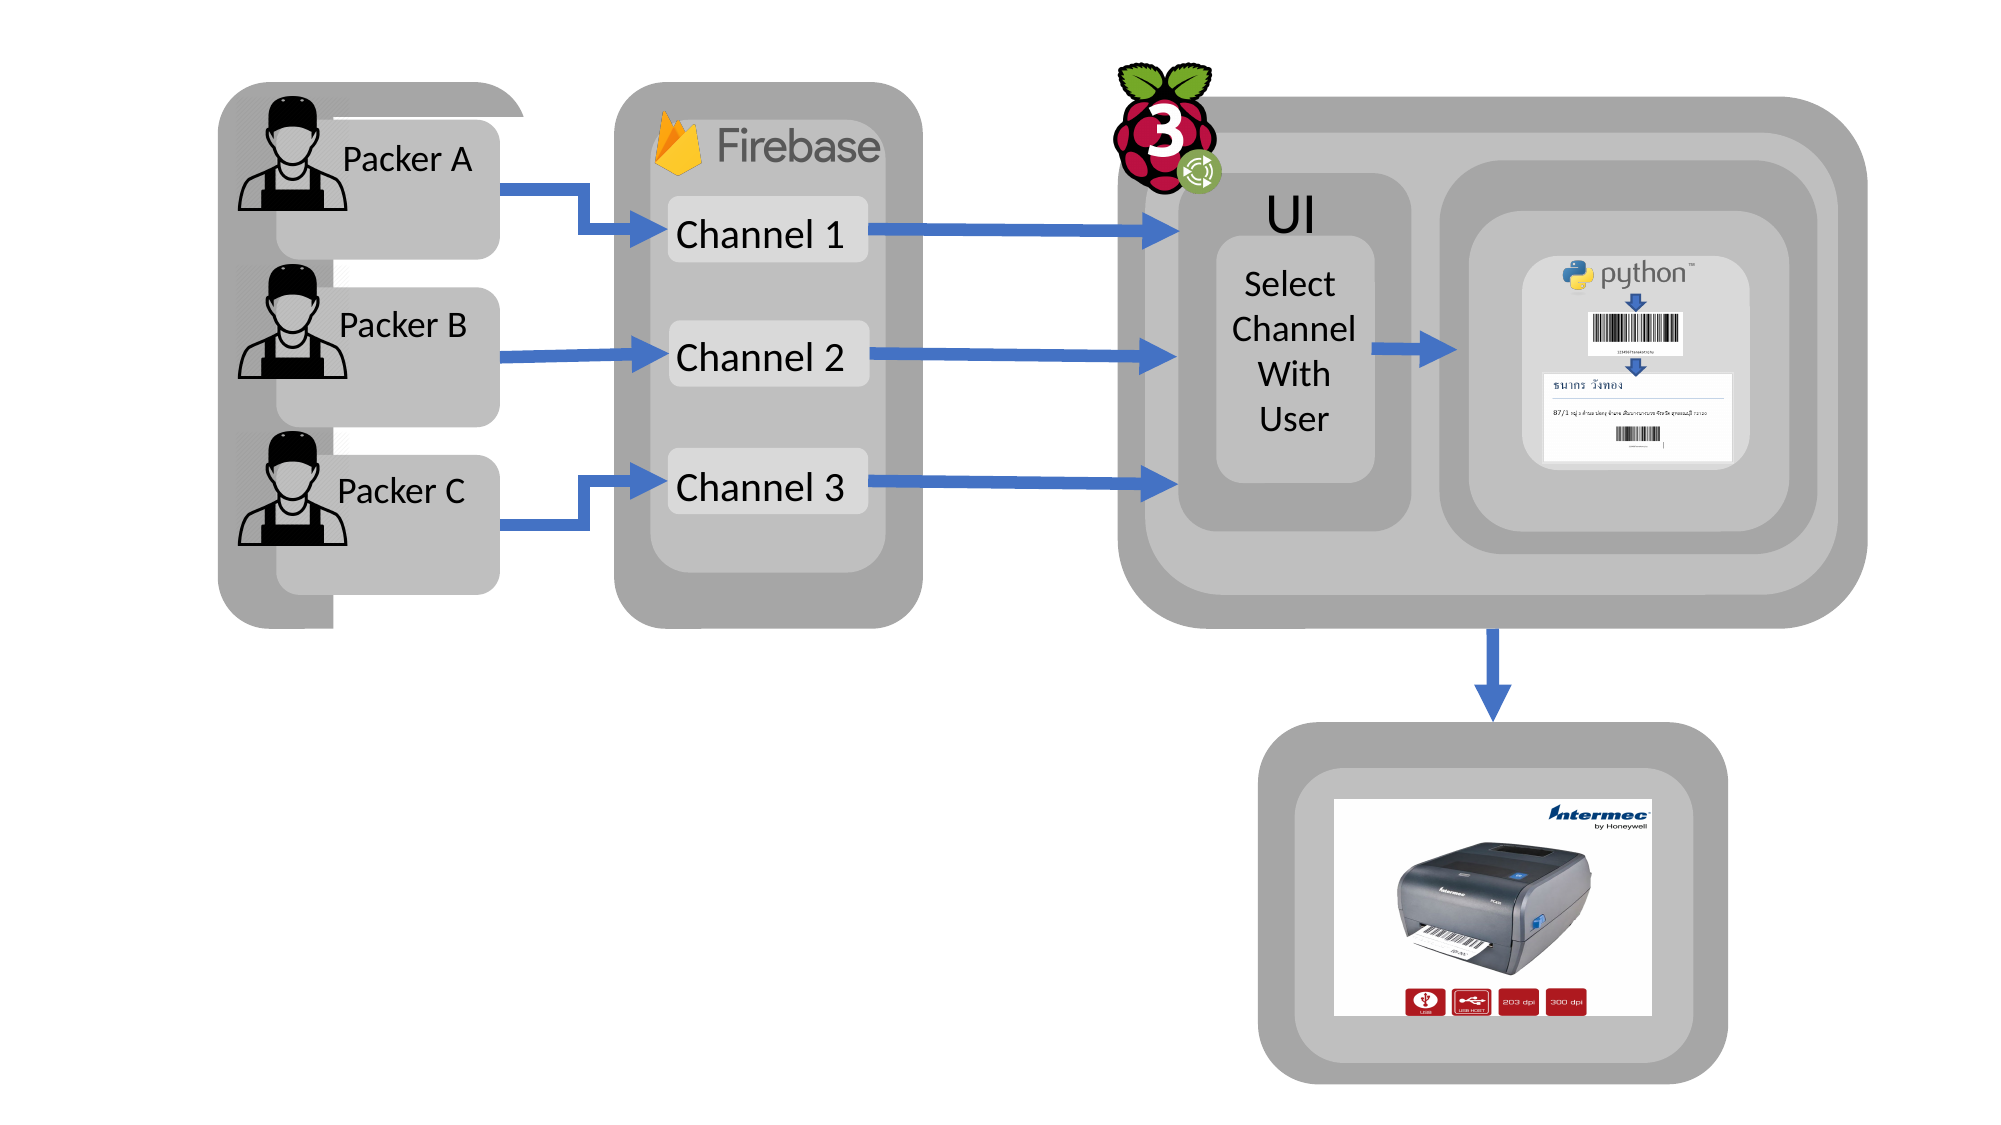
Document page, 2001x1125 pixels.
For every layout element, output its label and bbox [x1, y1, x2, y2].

text_box [1231, 95, 1869, 630]
picture [1098, 62, 1231, 195]
text_box [1667, 131, 1840, 596]
text_box [235, 96, 500, 260]
text_box [216, 81, 525, 630]
text_box [333, 117, 1667, 1007]
text_box [499, 480, 668, 525]
text_box [499, 353, 670, 358]
picture [608, 62, 927, 226]
text_box [1257, 722, 1729, 1085]
text_box [235, 431, 500, 595]
text_box [869, 353, 1177, 357]
text_box [868, 480, 1179, 485]
text_box [499, 189, 668, 230]
text_box [235, 264, 500, 428]
text_box [1439, 160, 1818, 555]
